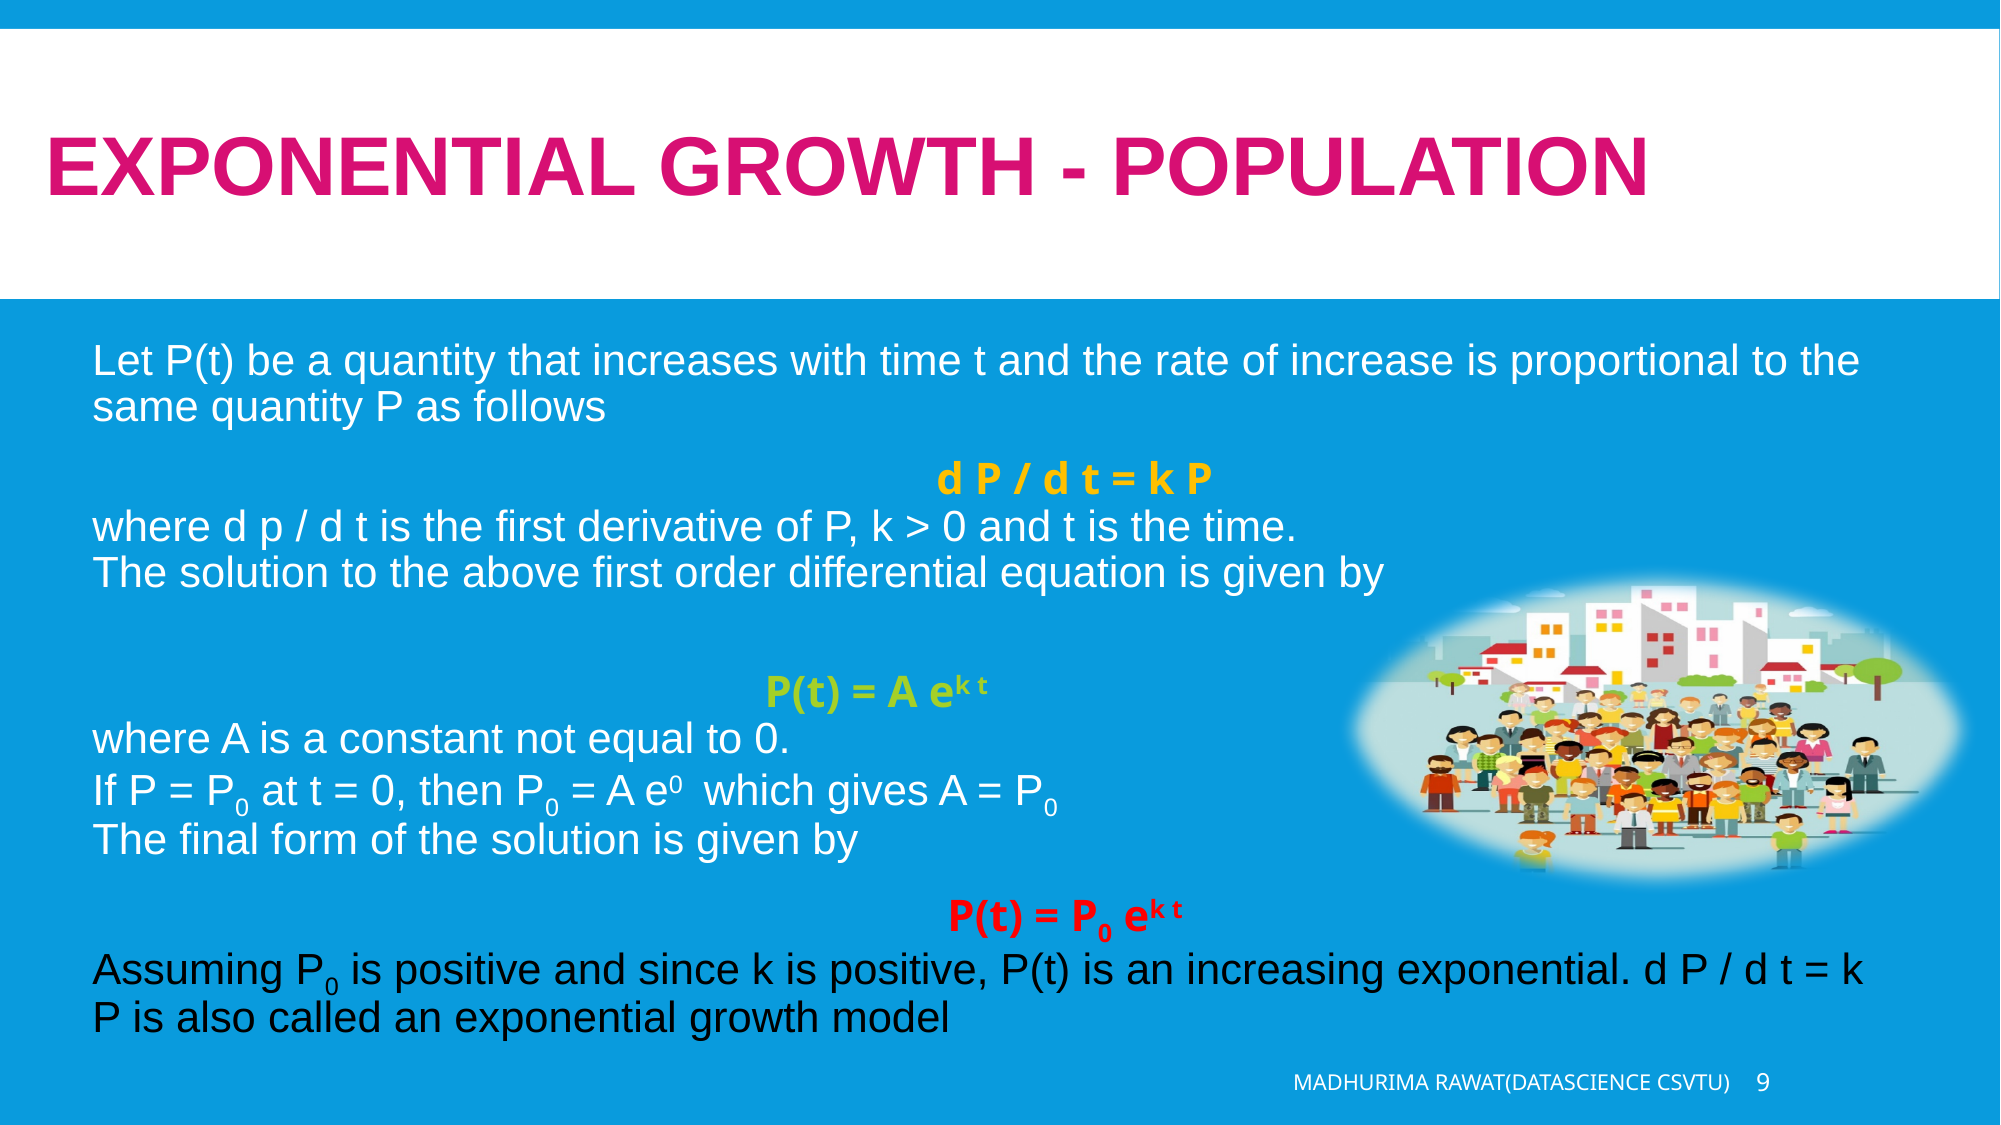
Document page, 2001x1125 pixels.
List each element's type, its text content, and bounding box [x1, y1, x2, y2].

picture [1342, 562, 1346, 586]
title Exponential Growth - Population [30, 46, 1803, 295]
picture [1344, 569, 1972, 890]
footer MADHURIMA RAWAT(DATASCIENCE CSVTU) [918, 1053, 1746, 1114]
picture [1347, 564, 1360, 587]
list Let P(t) be a quantity that increases with time t and the rate of increase is proportional to the same quantity P as follows d P / d t = k P where d p / d t is the first derivative of P, k > 0 and t is the time. The solution to the above first order differential equation is given by P(t) = A ek t where A is a constant not equal to 0. If P = P0 at t = 0, then P0 = A e0 which gives A = P0 The final form of the solution is given by P(t) = P0 ek t Assuming P0 is positive and since k is positive, P(t) is an increasing exponential. d P / d t = k P is also called an exponential growth model [77, 329, 1917, 1054]
picture [1364, 565, 1383, 595]
slide_number 9 [1748, 1053, 1904, 1114]
